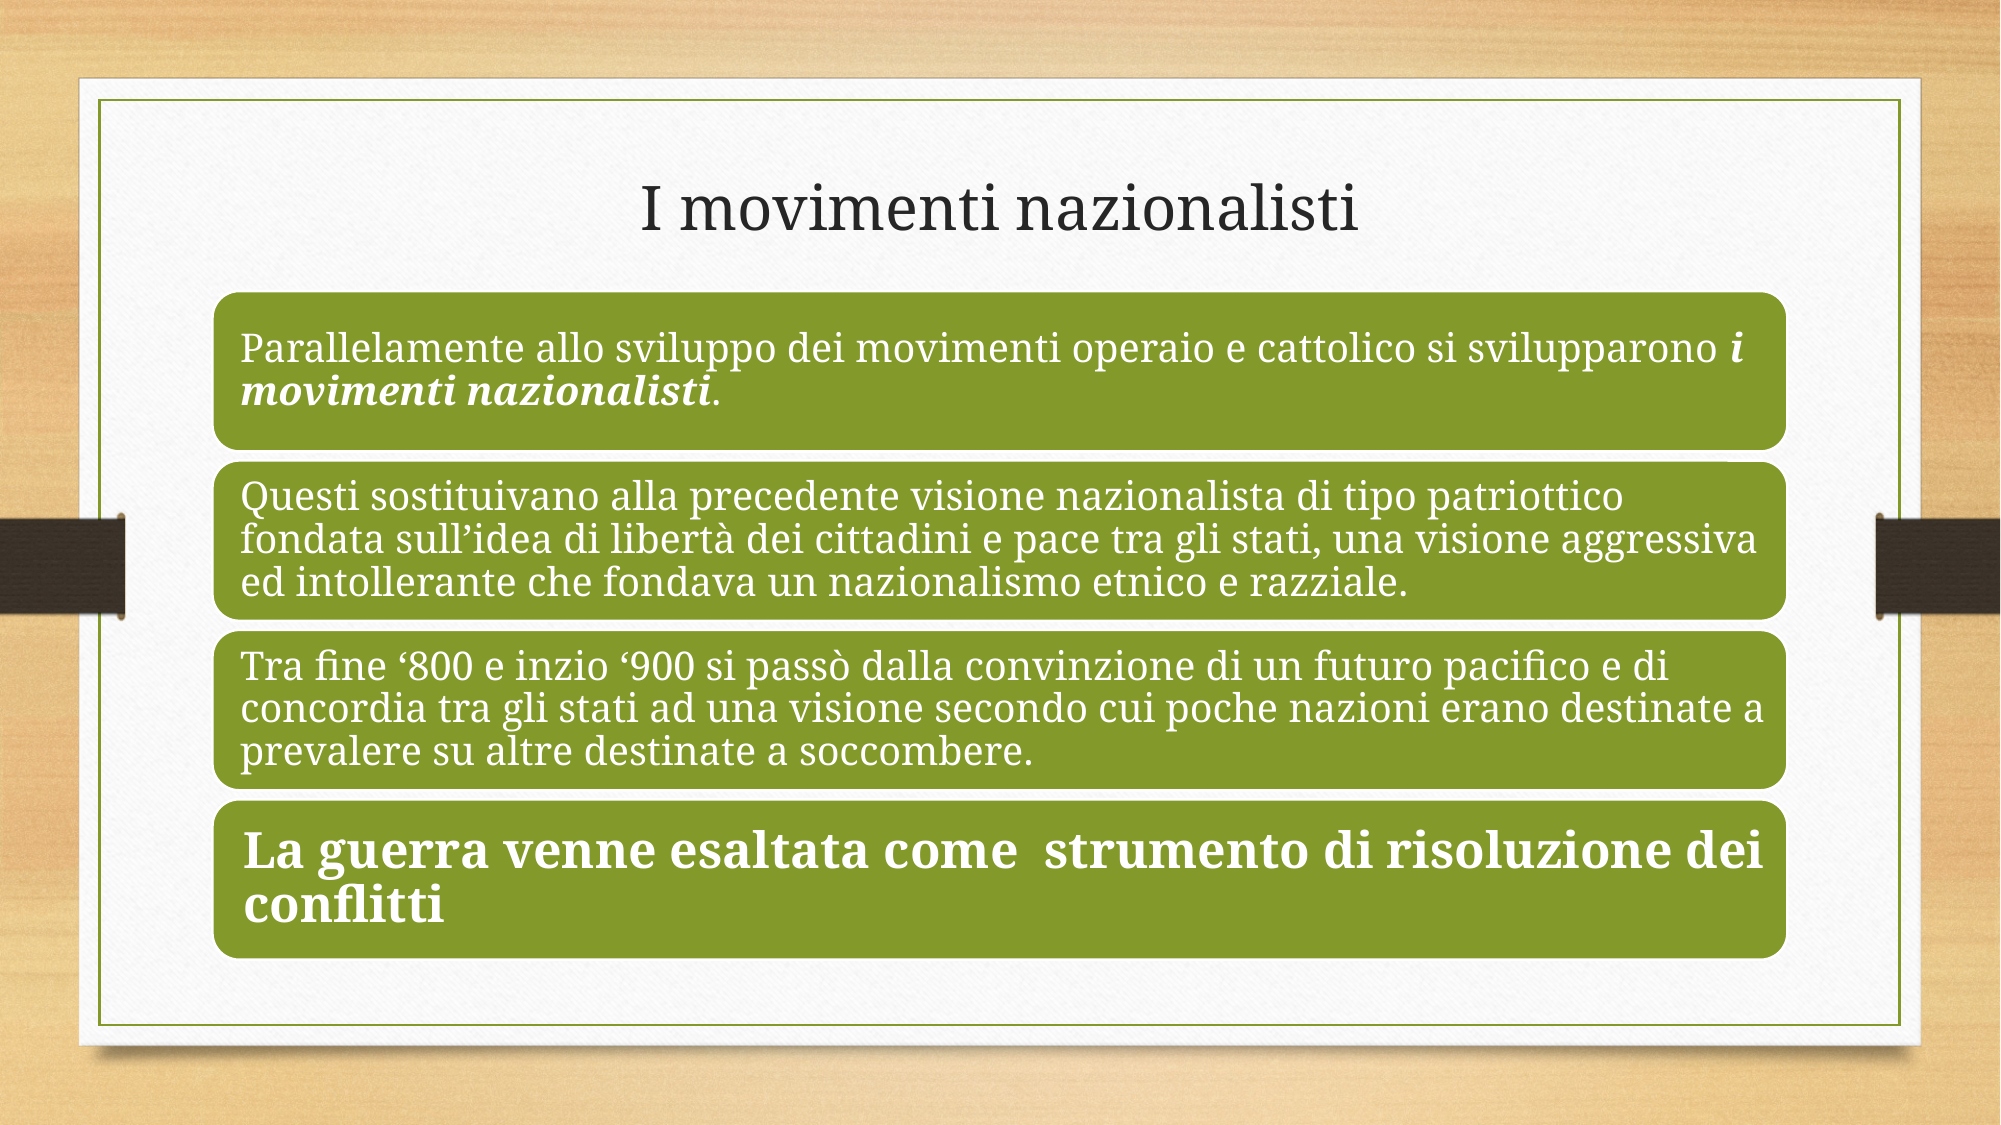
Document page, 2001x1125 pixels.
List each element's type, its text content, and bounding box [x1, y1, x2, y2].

picture [0, 0, 2001, 1125]
title I movimenti nazionalisti [212, 161, 1788, 250]
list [212, 286, 1788, 965]
